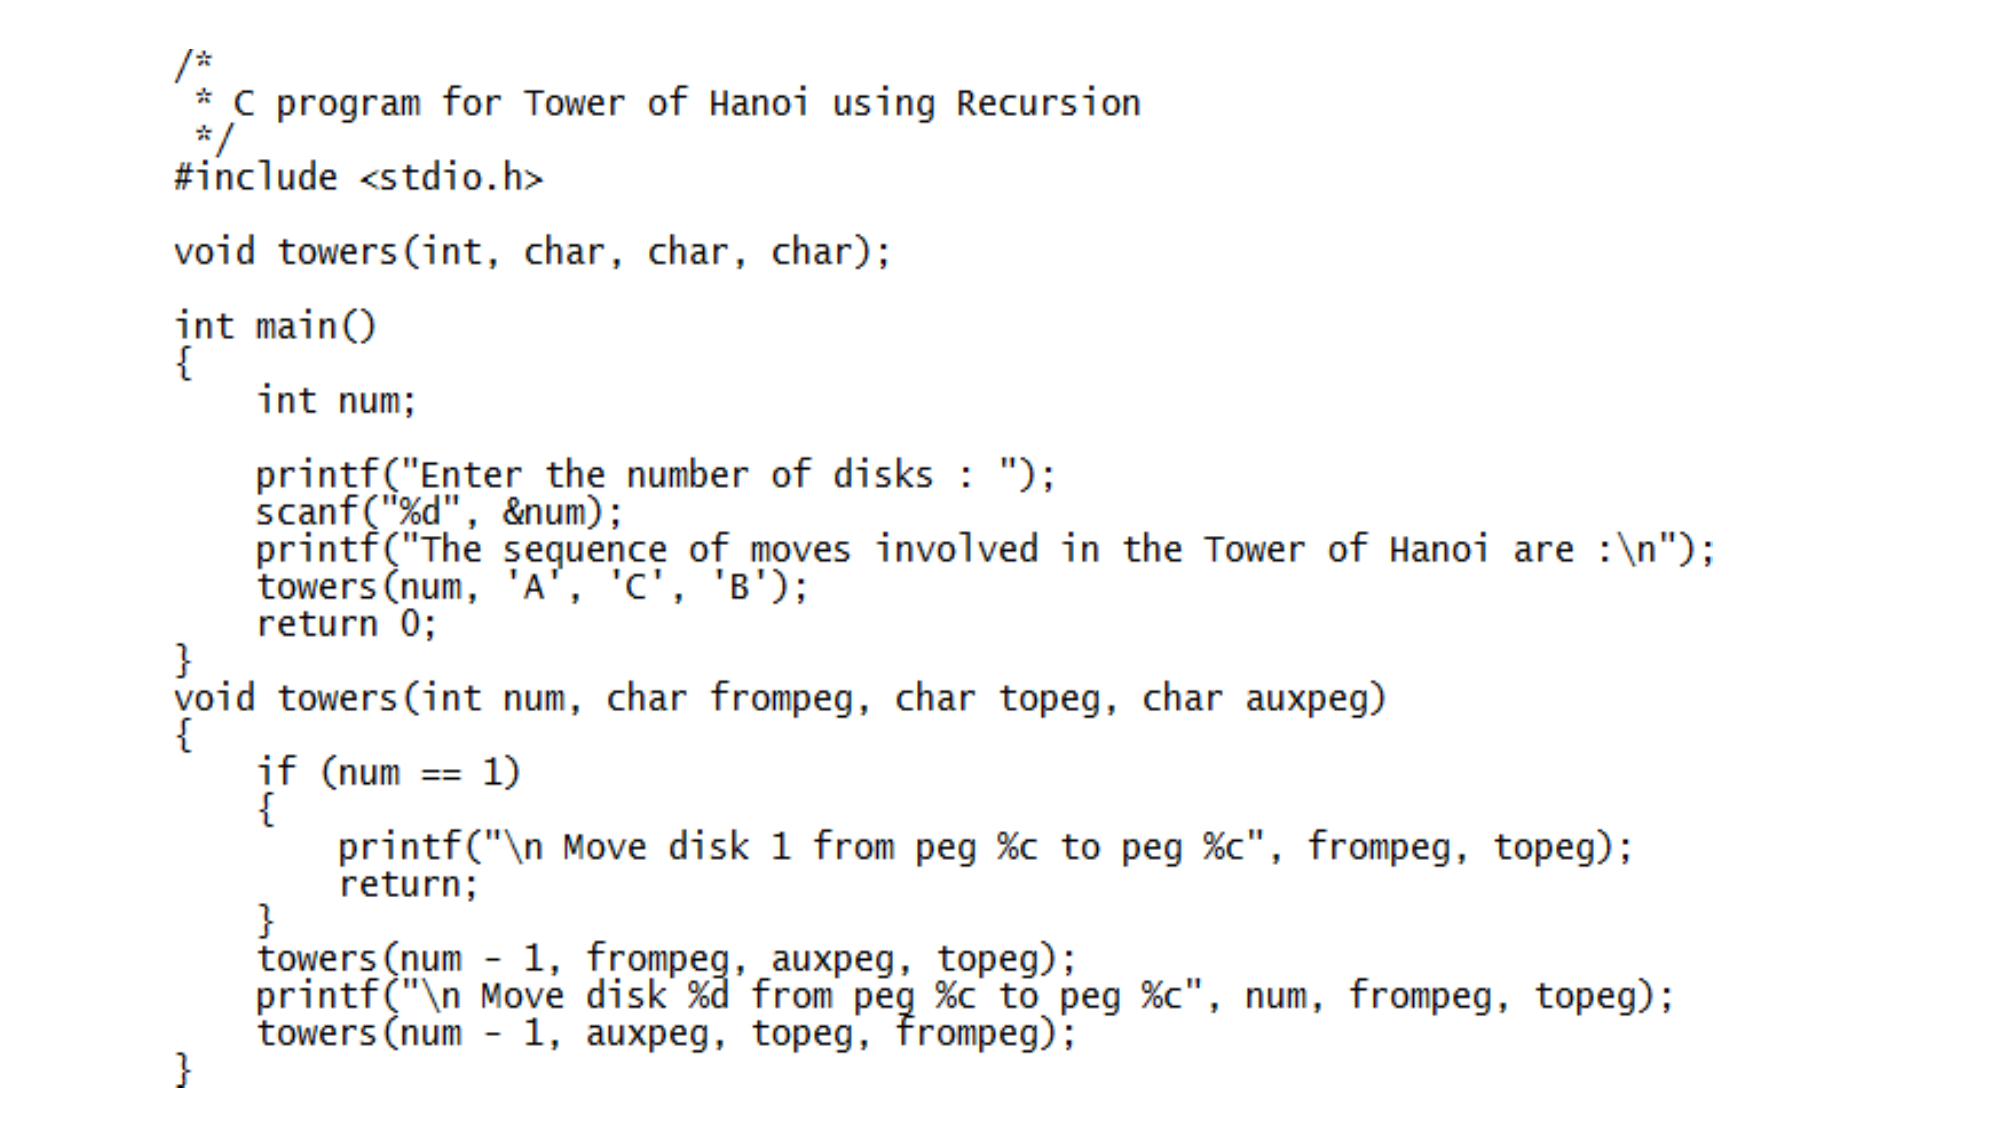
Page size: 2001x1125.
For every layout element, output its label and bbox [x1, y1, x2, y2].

picture [174, 49, 1713, 1088]
